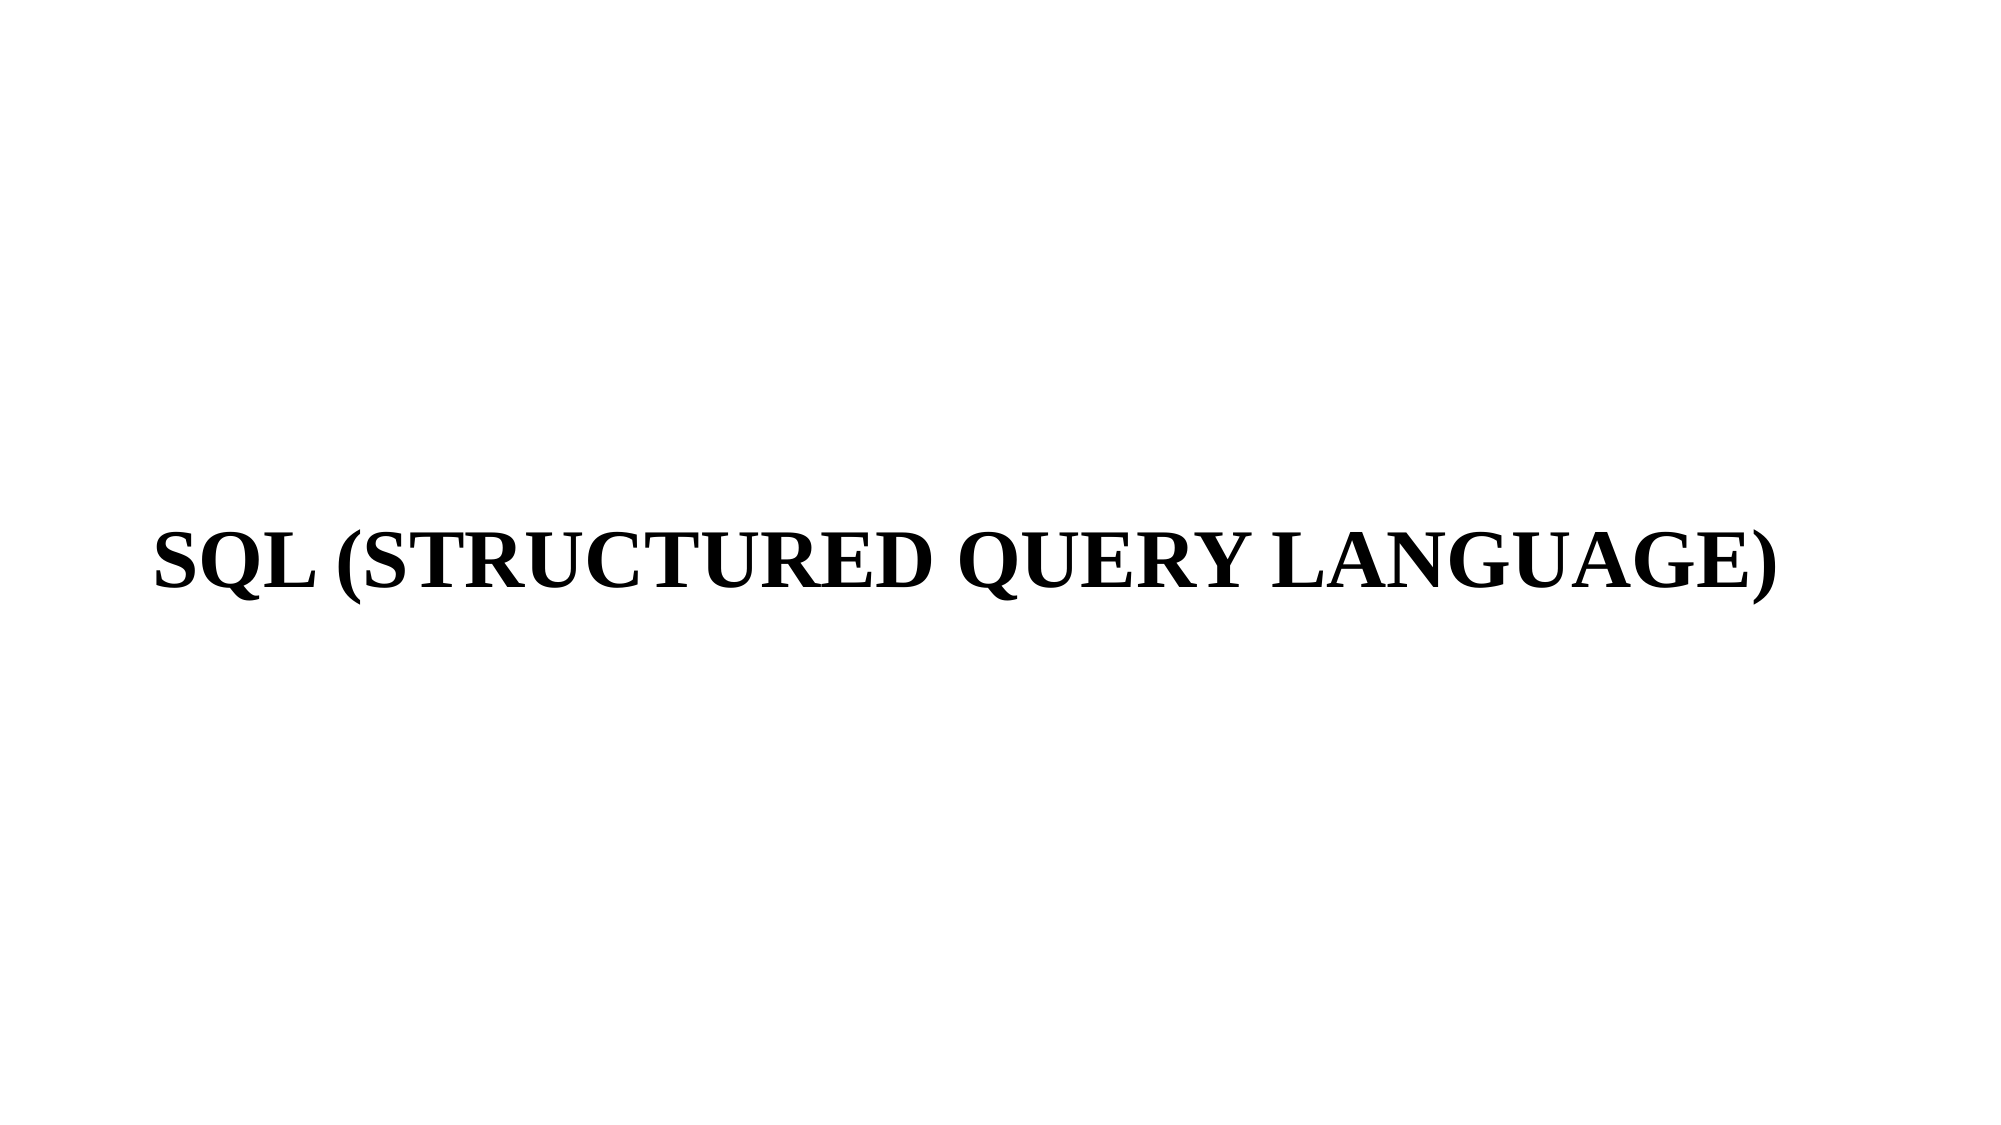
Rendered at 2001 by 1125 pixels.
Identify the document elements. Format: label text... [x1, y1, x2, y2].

list SQL (STRUCTURED QUERY LANGUAGE) [137, 507, 1863, 618]
